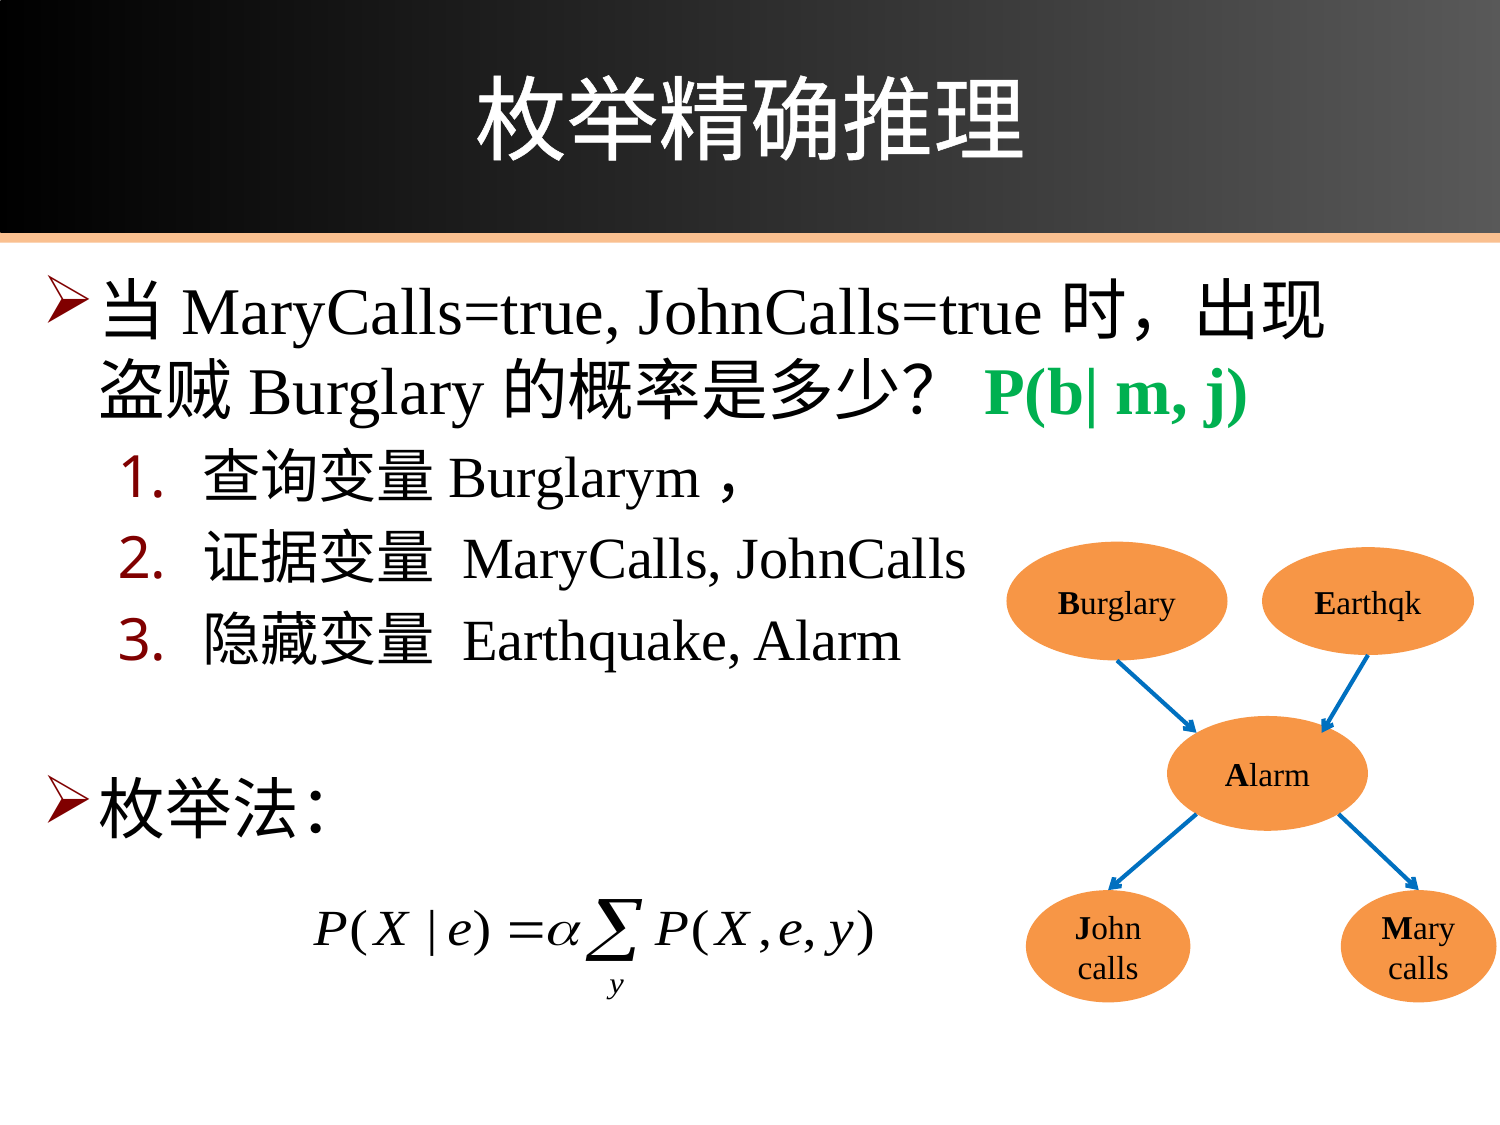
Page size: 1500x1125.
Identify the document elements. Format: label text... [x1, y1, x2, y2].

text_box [303, 889, 887, 1009]
list 当MaryCalls=true, JohnCalls=true时，出现盗贼Burglary的概率是多少？P(b| m, j) 查询变量Burglarym， 证据变量 MaryCalls, JohnCalls 隐藏变量 Earthquake, Alarm 枚举法： [27, 259, 1378, 1003]
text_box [1006, 541, 1497, 1003]
title 枚举精确推理 [0, 0, 1500, 233]
